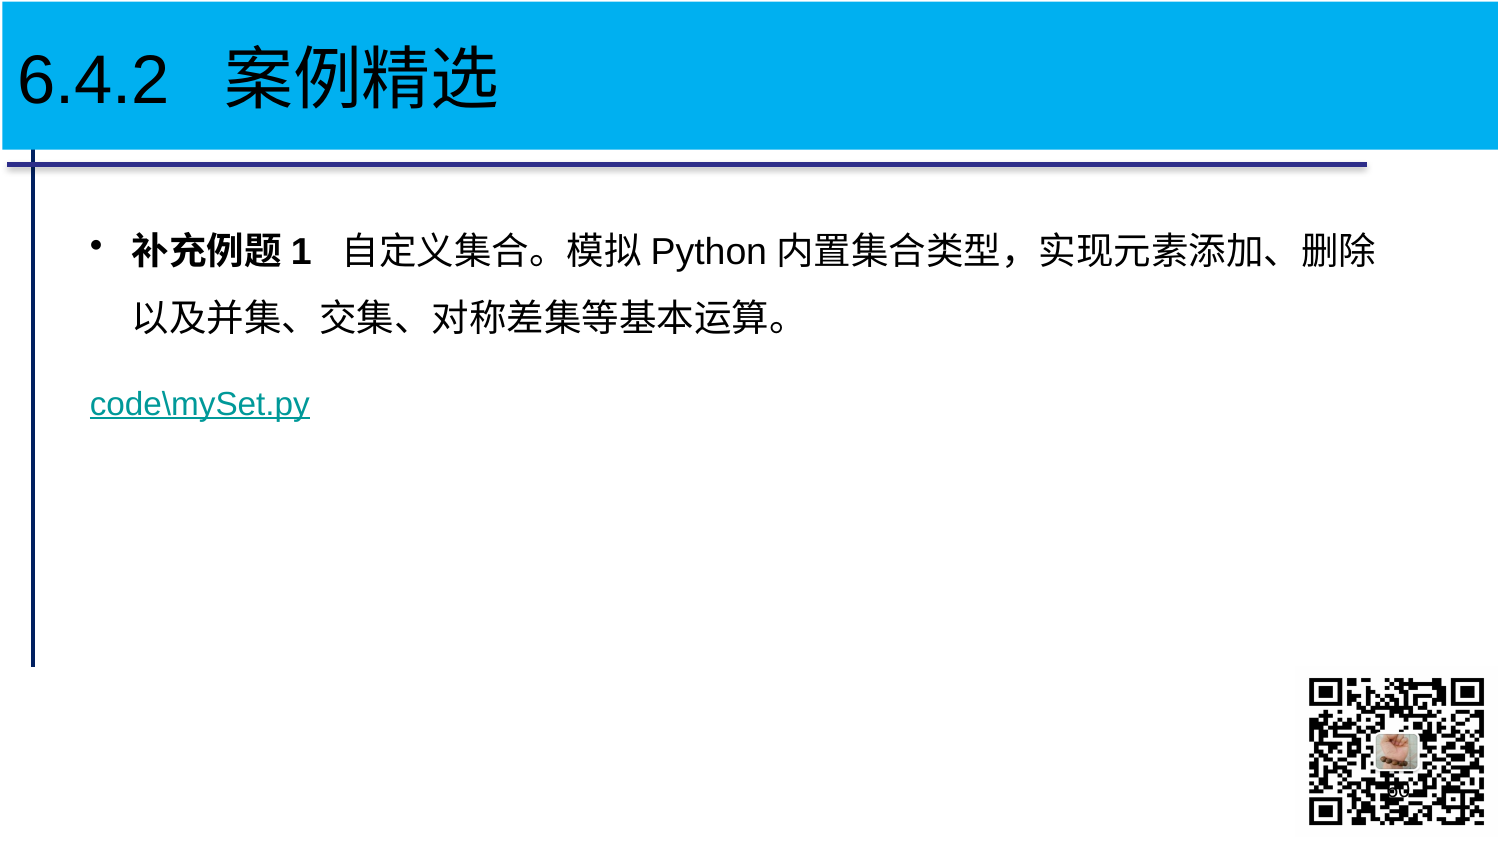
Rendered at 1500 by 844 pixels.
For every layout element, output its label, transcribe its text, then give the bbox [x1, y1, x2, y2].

slide_number 60 [1074, 768, 1426, 828]
picture [1295, 666, 1498, 837]
list 补充例题1 自定义集合。模拟Python内置集合类型，实现元素添加、删除以及并集、交集、对称差集等基本运算。 code\mySet.py [74, 196, 1426, 755]
title 6.4.2 案例精选 [2, 1, 1499, 150]
